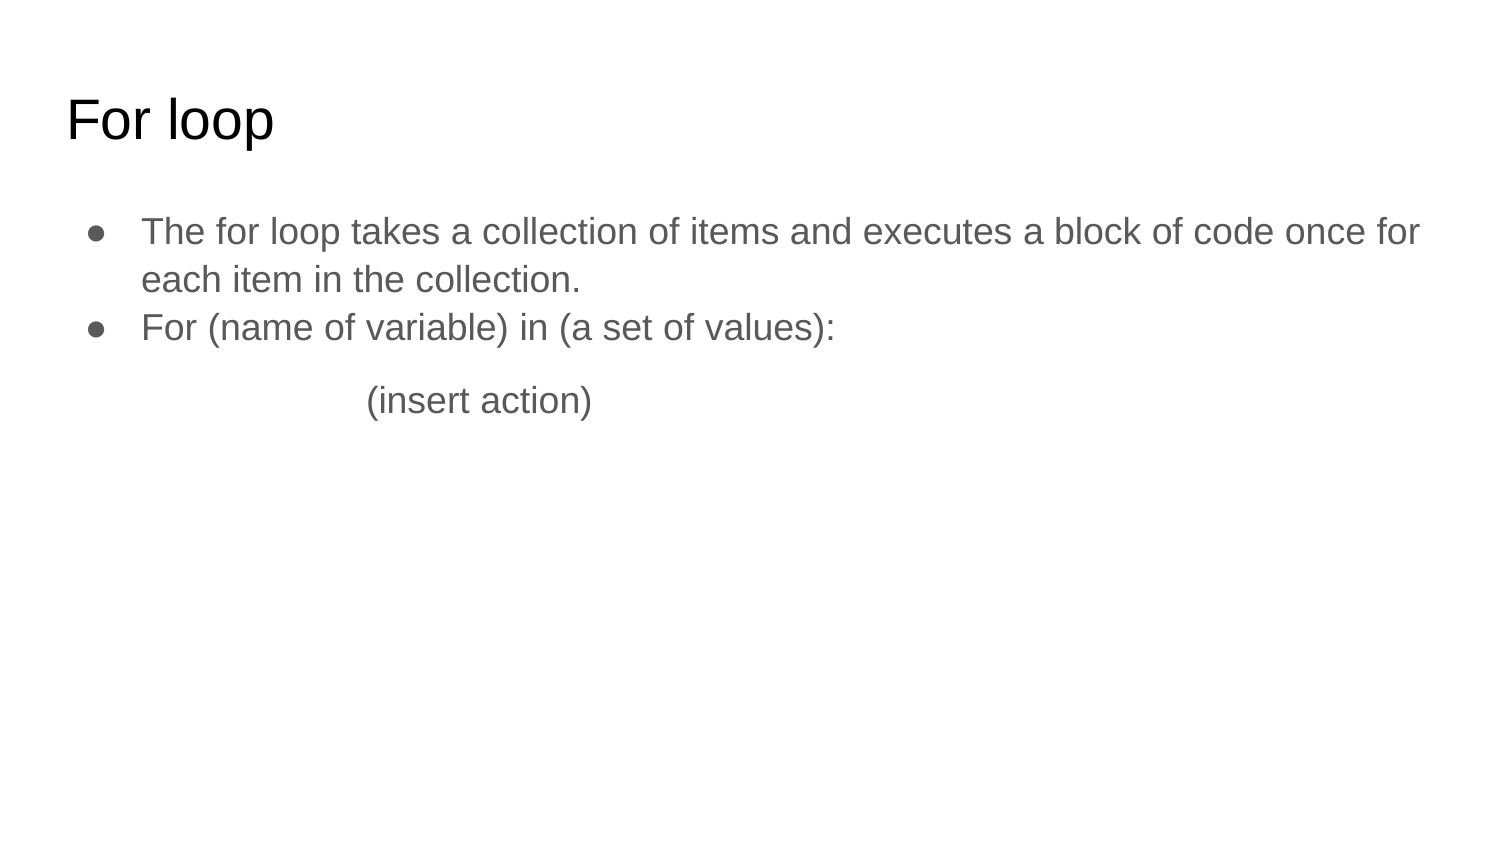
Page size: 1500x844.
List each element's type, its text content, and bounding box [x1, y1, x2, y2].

list The for loop takes a collection of items and executes a block of code once for each item in the collection. For (name of variable) in (a set of values): (insert action) [51, 189, 1449, 750]
title For loop [51, 72, 1449, 167]
